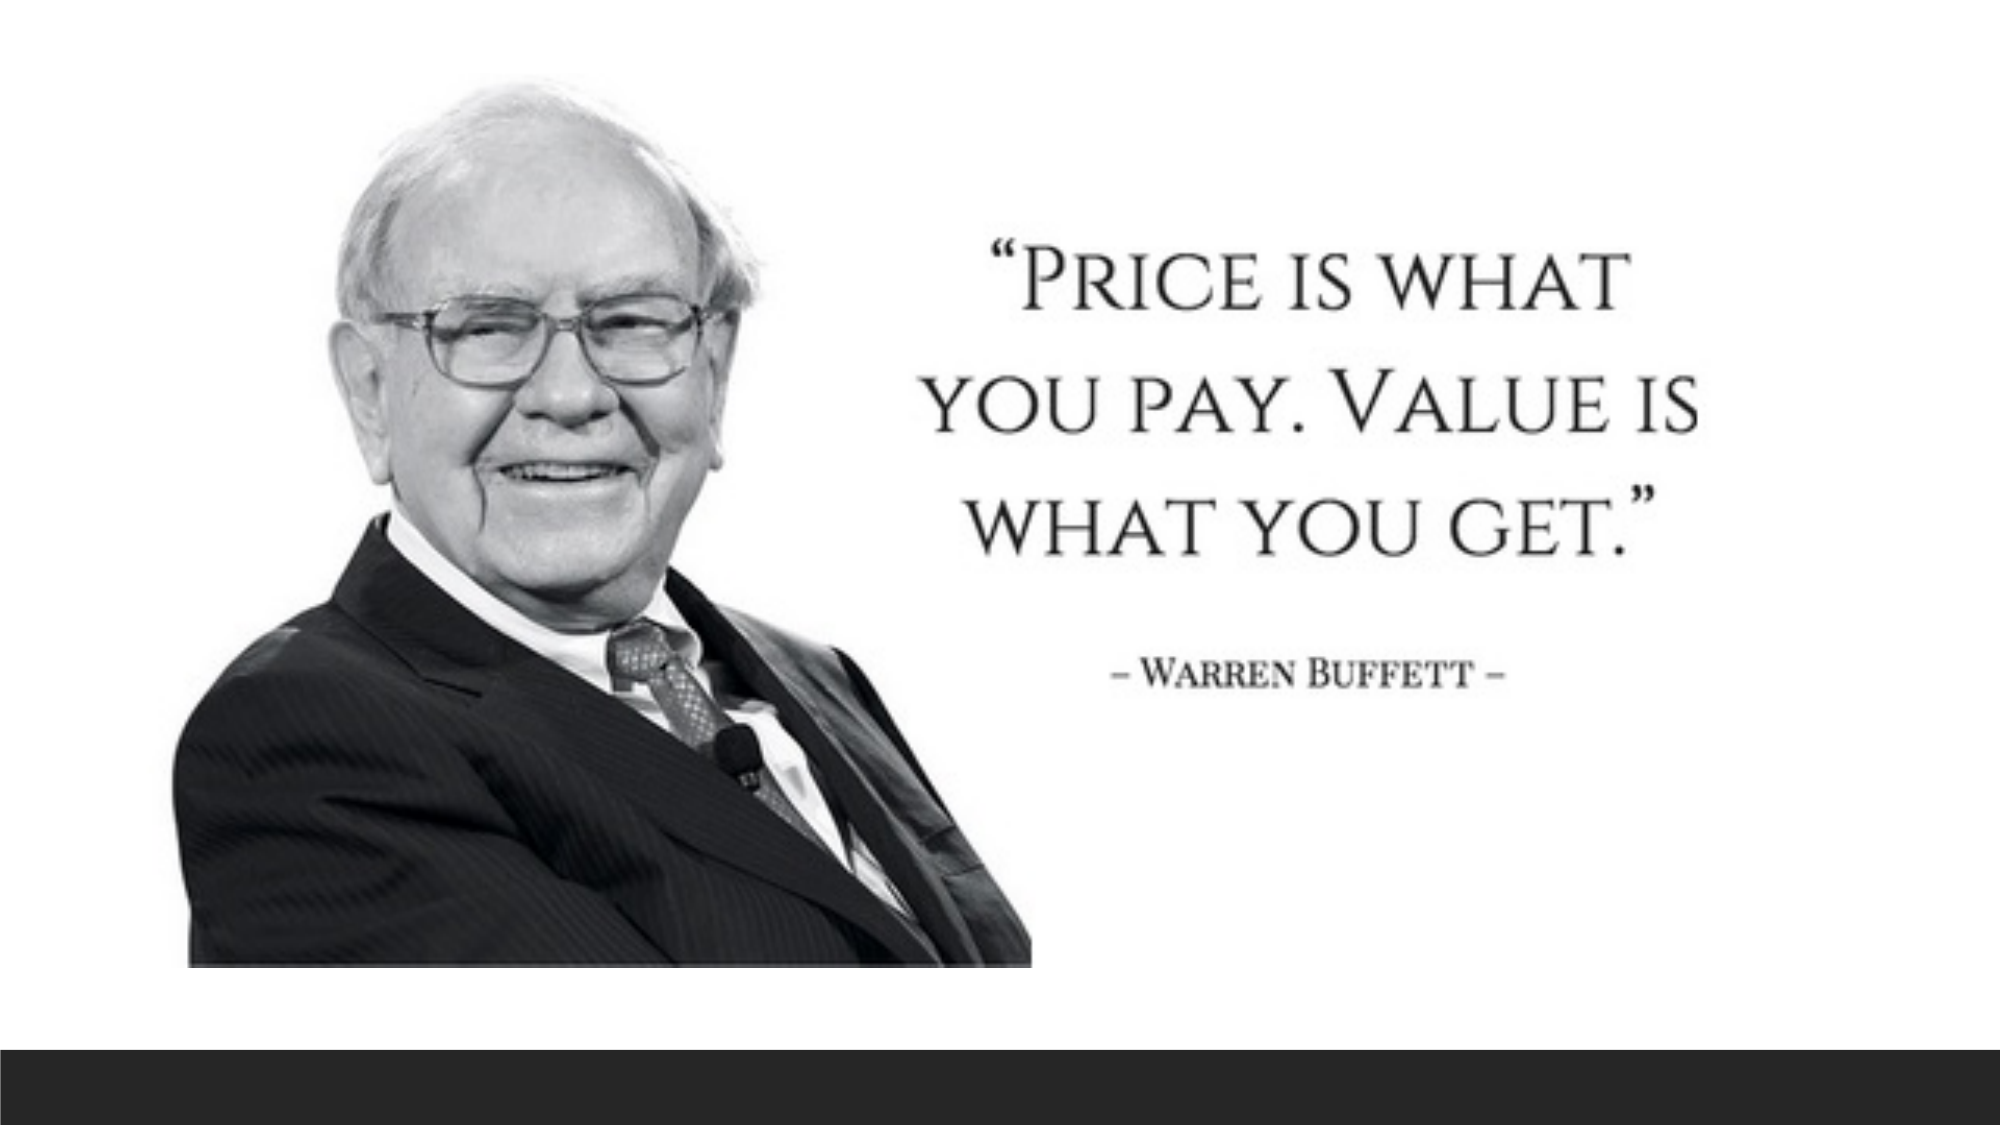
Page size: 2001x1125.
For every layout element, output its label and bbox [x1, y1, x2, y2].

picture [135, 73, 1749, 968]
